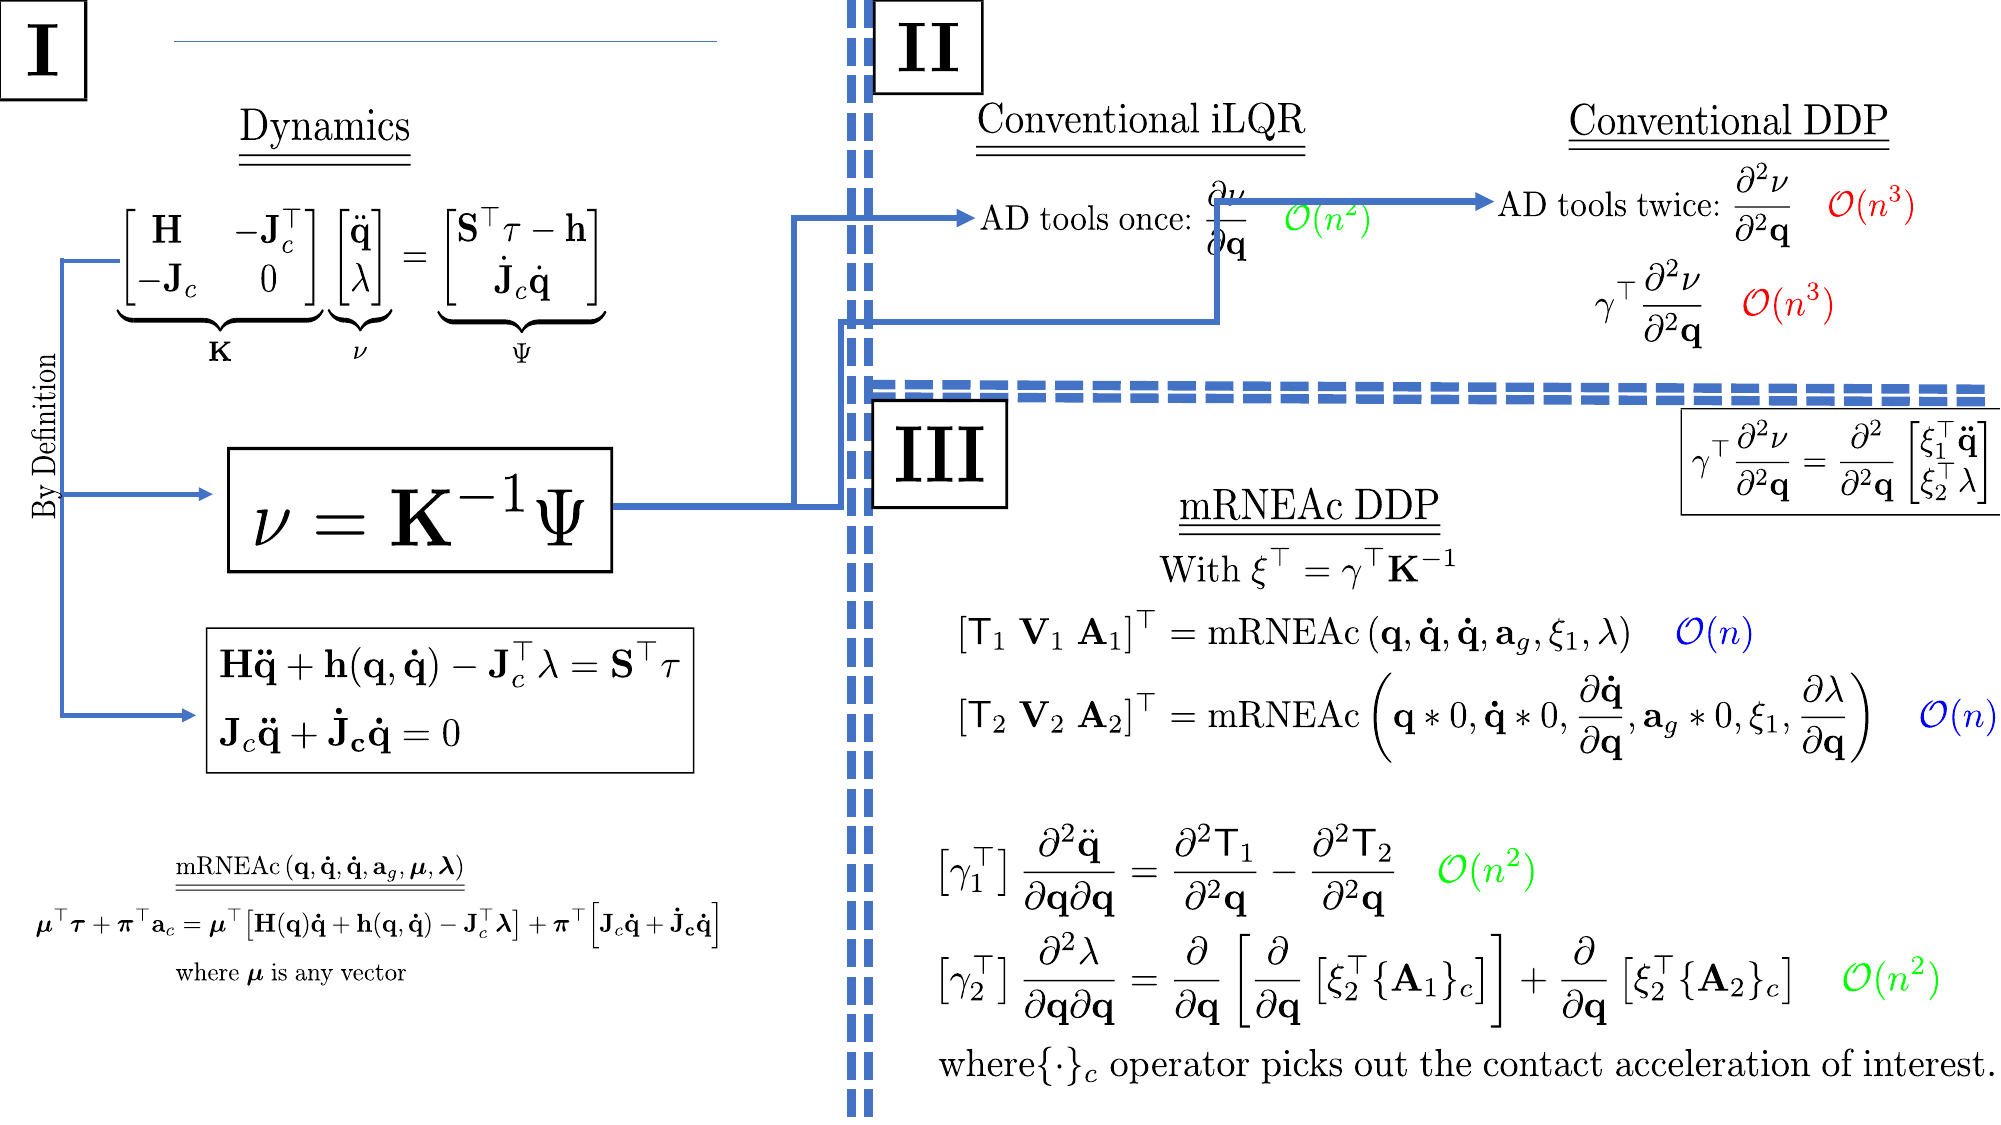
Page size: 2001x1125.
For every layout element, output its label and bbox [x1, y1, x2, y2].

text_box [0, 420, 129, 452]
text_box [872, 0, 984, 96]
text_box [1495, 396, 1995, 402]
text_box [961, 547, 1996, 763]
text_box [1498, 162, 1914, 248]
text_box [1179, 508, 1441, 536]
text_box [116, 207, 607, 363]
text_box [36, 854, 718, 986]
text_box [0, 0, 88, 102]
text_box [980, 180, 1369, 201]
text_box [205, 627, 695, 774]
text_box [238, 108, 411, 166]
text_box [938, 823, 1994, 1086]
text_box [226, 446, 614, 574]
text_box [1595, 258, 1832, 349]
text_box [1495, 384, 1994, 390]
text_box [612, 201, 1495, 508]
text_box [871, 398, 1009, 510]
text_box [1568, 103, 1890, 150]
text_box [976, 102, 1306, 157]
text_box [1680, 408, 2000, 516]
